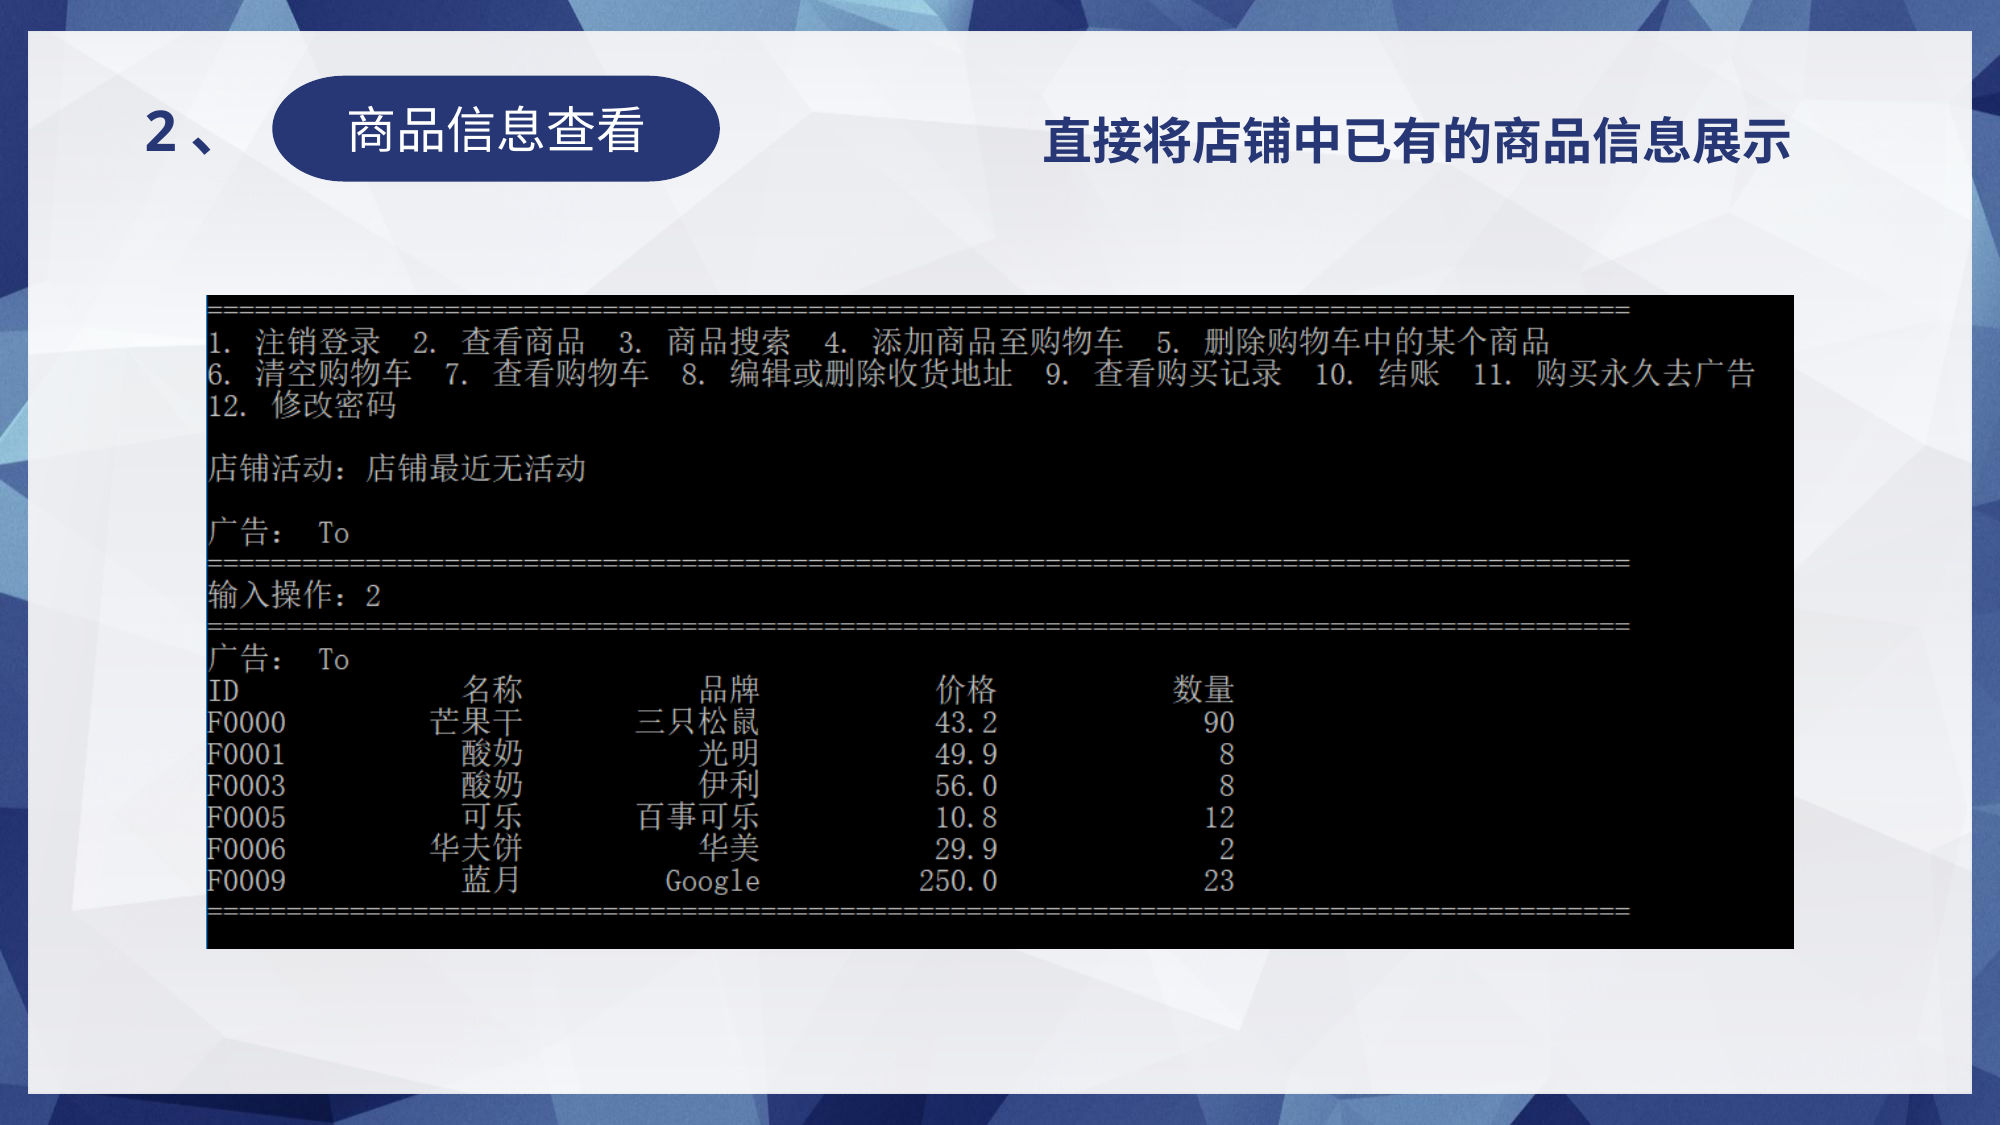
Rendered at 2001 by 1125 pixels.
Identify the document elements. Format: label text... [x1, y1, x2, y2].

text_box 2、 [118, 87, 273, 170]
text_box 商品信息查看 [272, 75, 720, 182]
text_box 直接将店铺中已有的商品信息展示 [943, 102, 1817, 178]
picture [0, 0, 2000, 1125]
